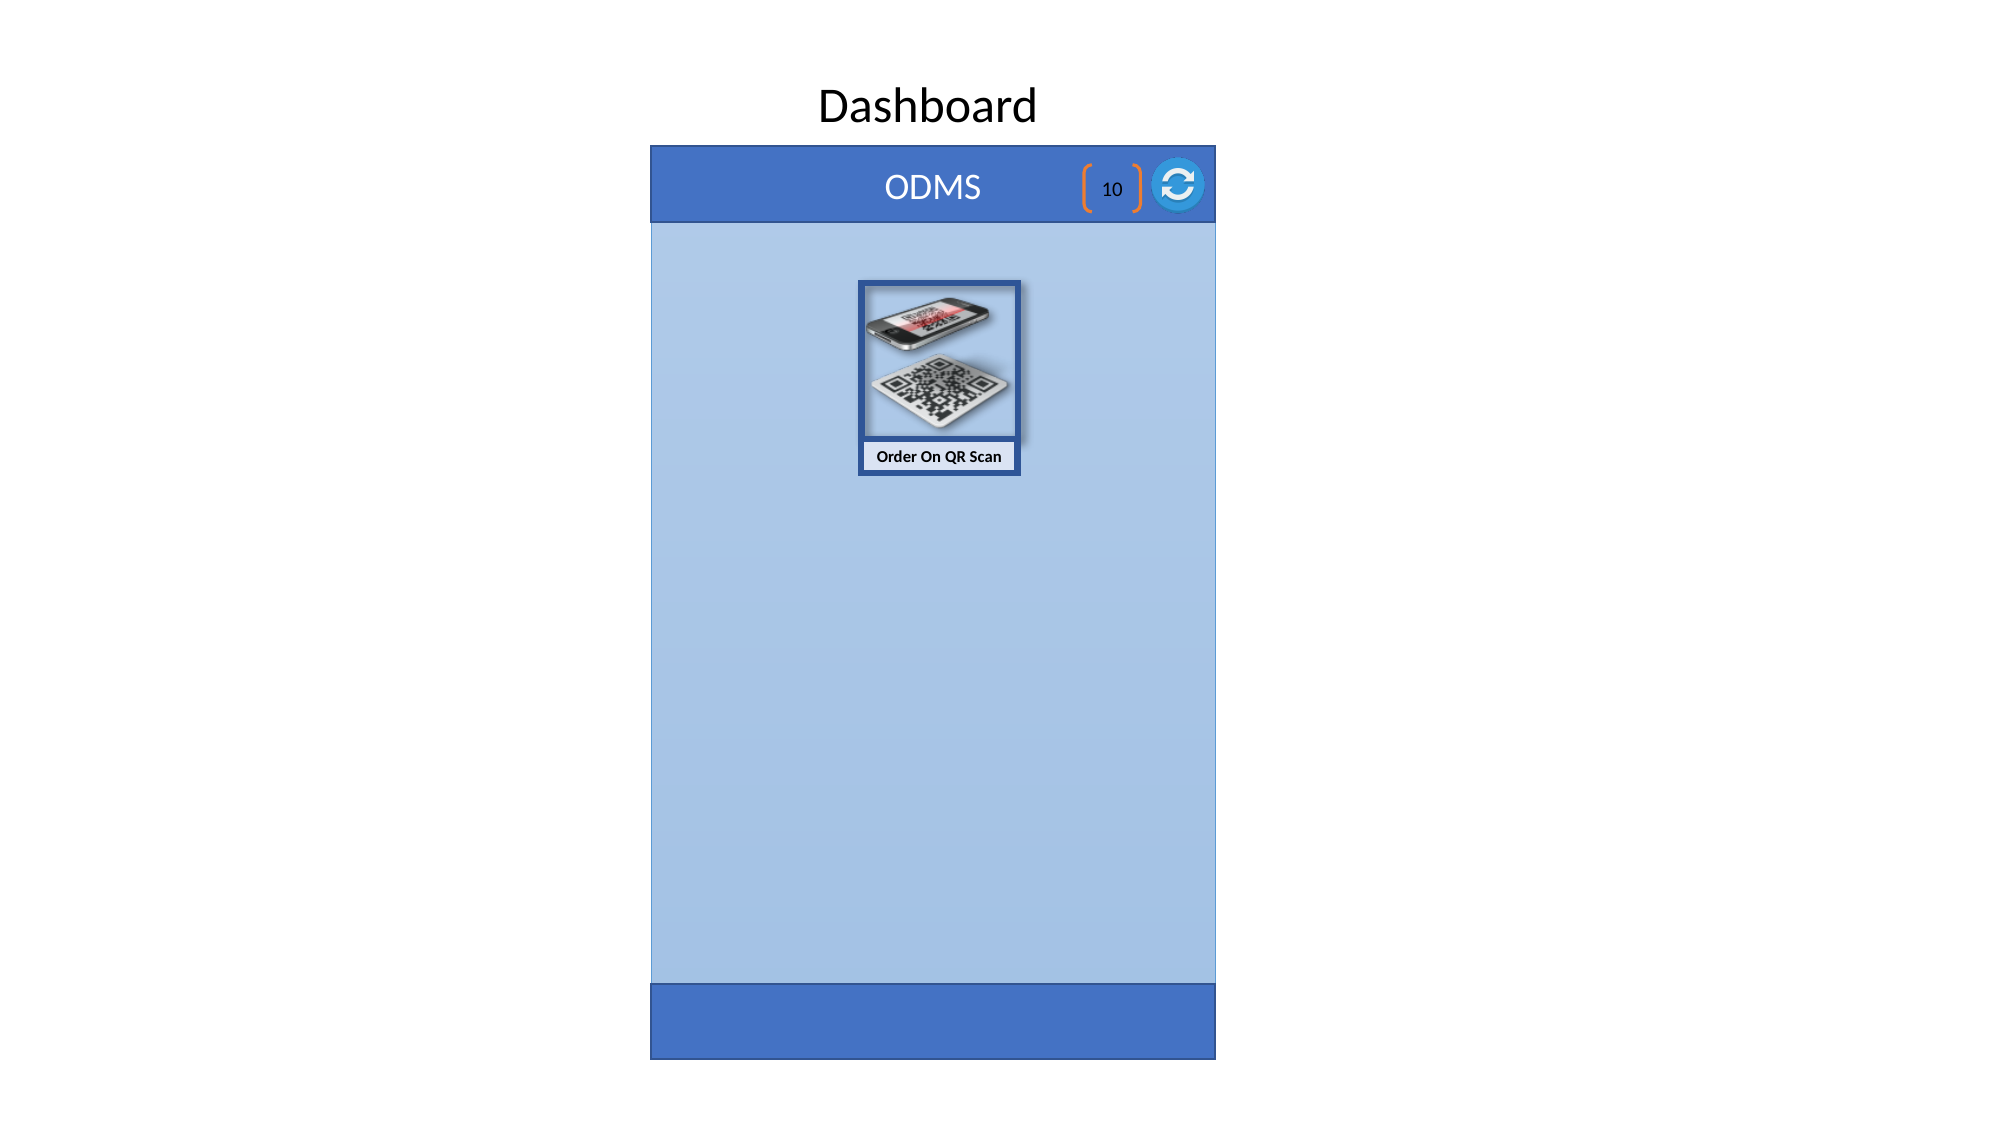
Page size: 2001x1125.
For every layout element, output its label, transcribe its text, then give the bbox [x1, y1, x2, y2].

text_box Dashboard [803, 65, 1053, 141]
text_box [651, 146, 1216, 1060]
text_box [861, 285, 1018, 474]
picture [1146, 152, 1210, 216]
